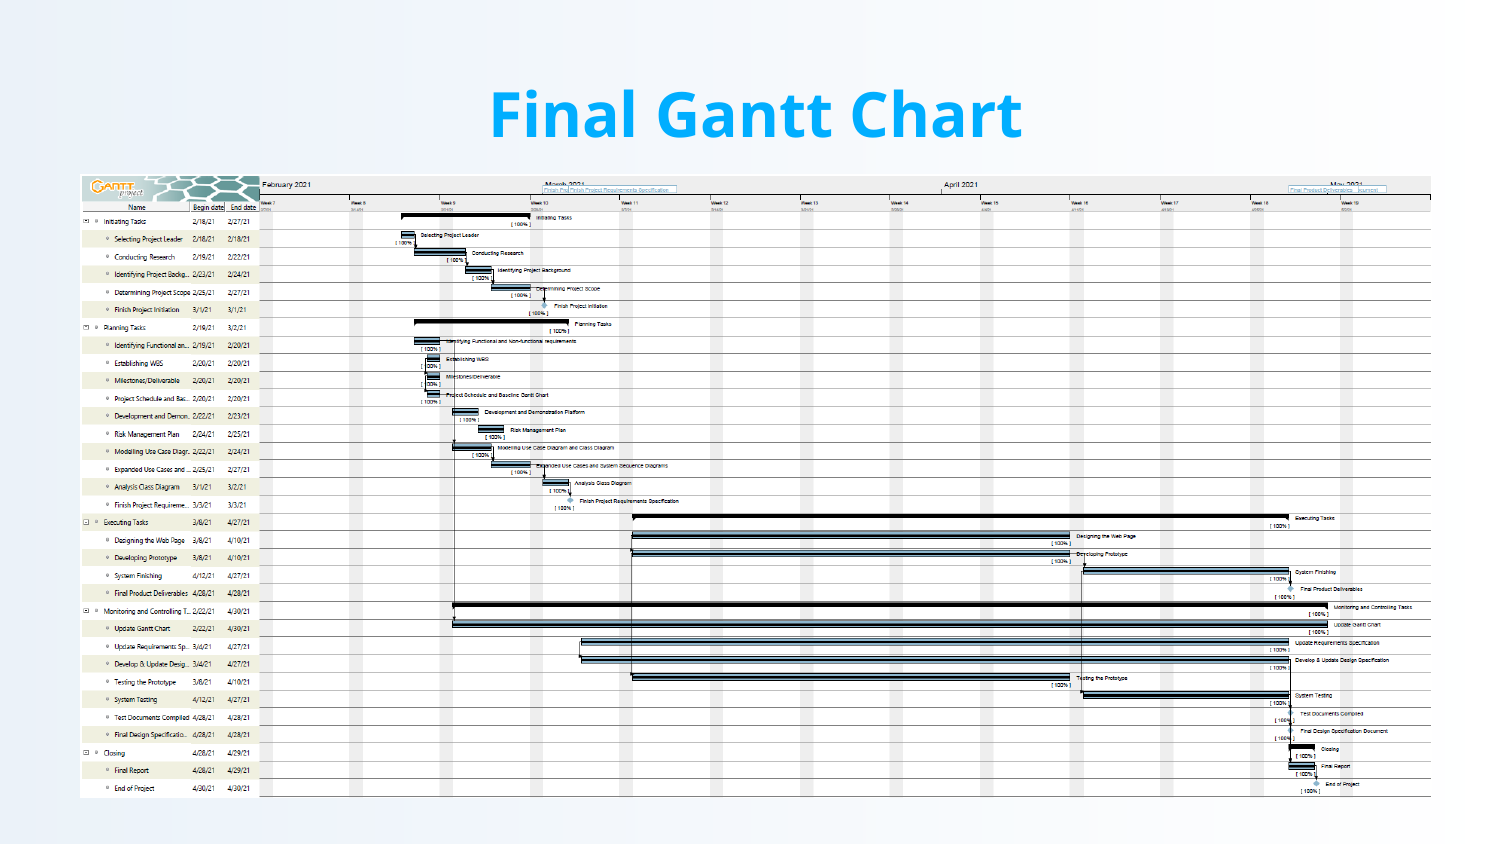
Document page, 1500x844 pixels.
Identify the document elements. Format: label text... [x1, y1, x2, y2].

picture [80, 174, 1433, 799]
title Final Gantt Chart [116, 60, 1396, 155]
